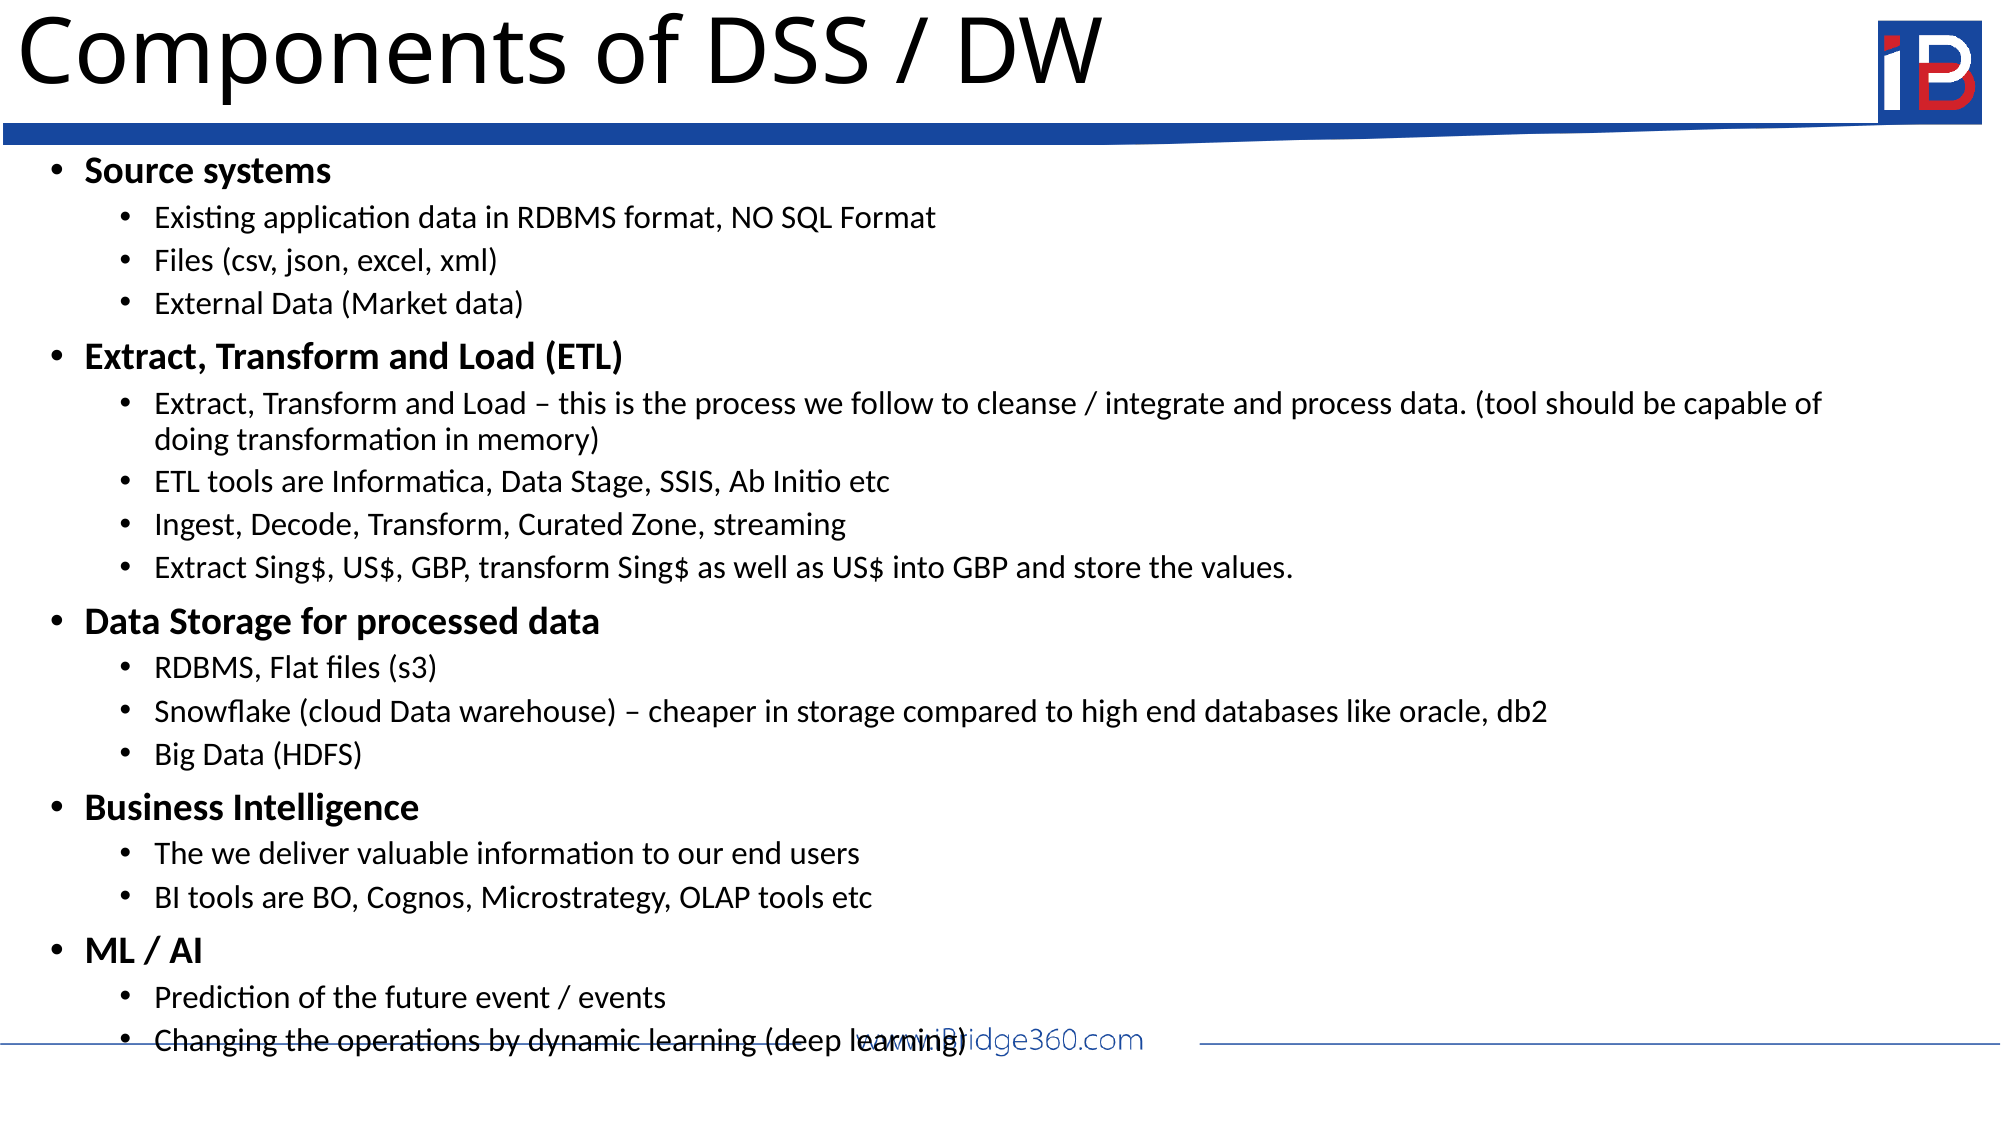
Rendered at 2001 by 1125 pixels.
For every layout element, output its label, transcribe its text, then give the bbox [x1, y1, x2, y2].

list Source systems Existing application data in RDBMS format, NO SQL Format Files (csv, json, excel, xml) External Data (Market data) Extract, Transform and Load (ETL) Extract, Transform and Load – this is the process we follow to cleanse / integrate and process data. (tool should be capable of doing transformation in memory) ETL tools are Informatica, Data Stage, SSIS, Ab Initio etc Ingest, Decode, Transform, Curated Zone, streaming Extract Sing$, US$, GBP, transform Sing$ as well as US$ into GBP and store the values. Data Storage for processed data RDBMS, Flat files (s3) Snowflake (cloud Data warehouse) – cheaper in storage compared to high end databases like oracle, db2 Big Data (HDFS) Business Intelligence The we deliver valuable information to our end users BI tools are BO, Cognos, Microstrategy, OLAP tools etc ML / AI Prediction of the future event / events Changing the operations by dynamic learning (deep learning) [35, 142, 1876, 1073]
picture [0, 7, 1993, 145]
title Components of DSS / DW [1, 0, 1856, 131]
picture [1876, 1023, 2001, 1057]
picture [0, 1023, 35, 1057]
